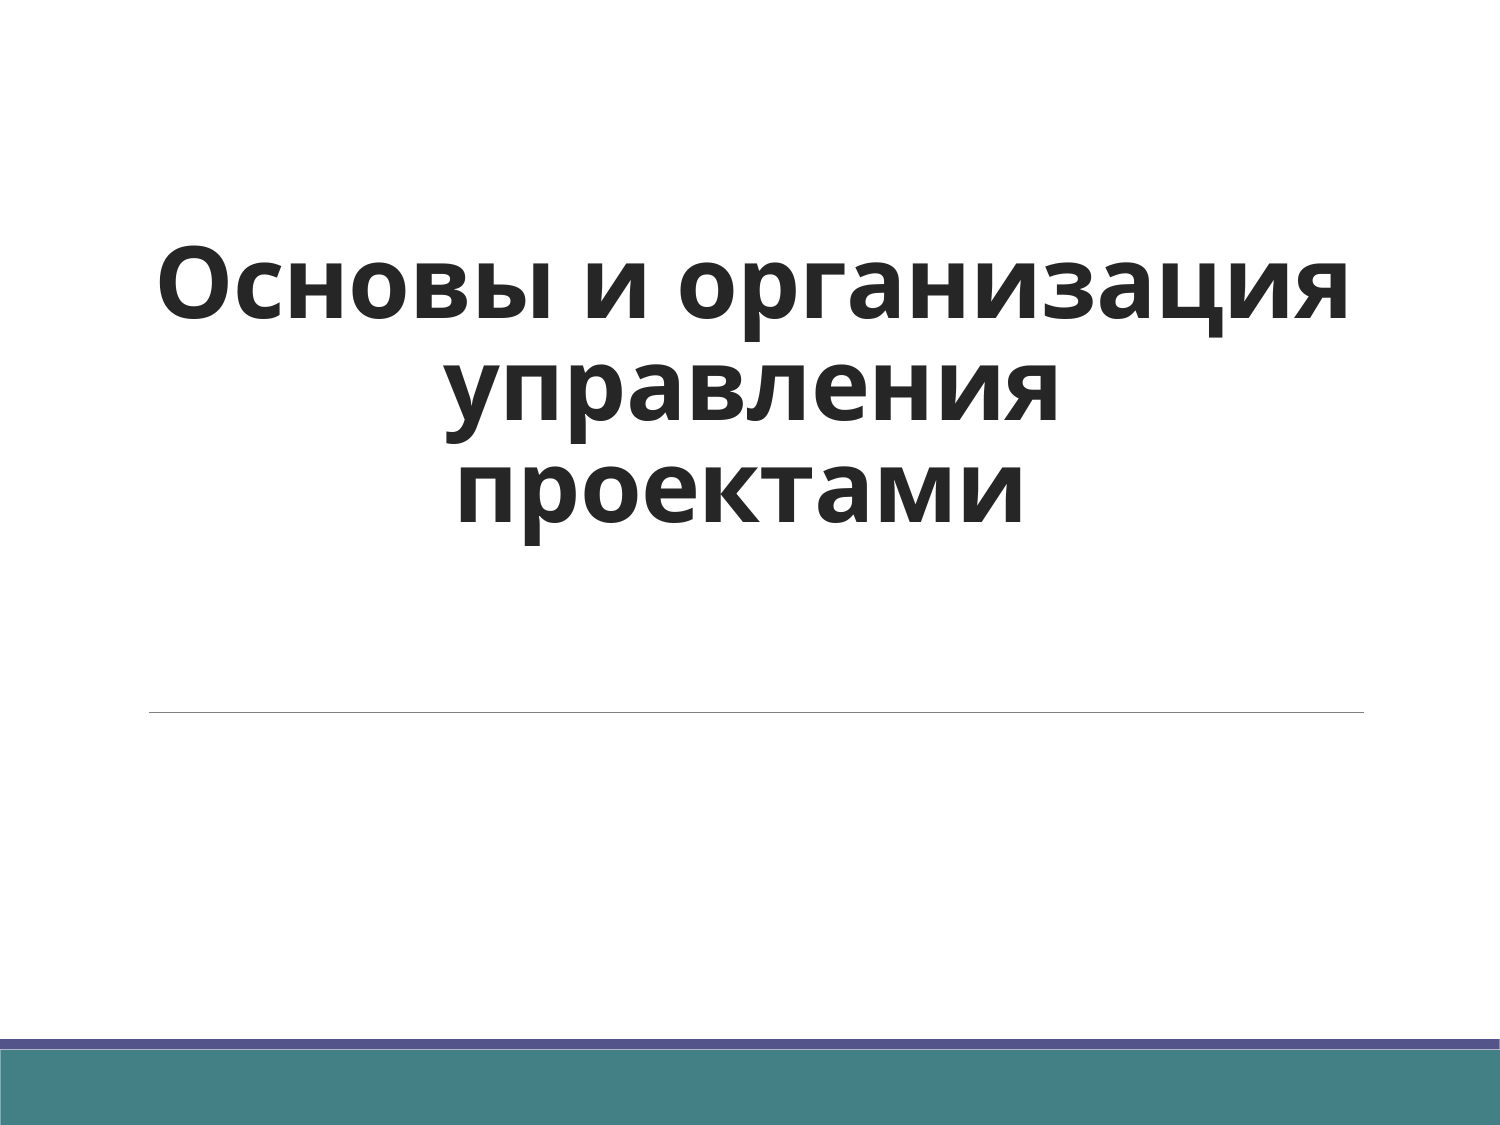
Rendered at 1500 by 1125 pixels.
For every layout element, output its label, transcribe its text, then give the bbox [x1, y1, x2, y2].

title Основы и организация управления проектами [135, 124, 1373, 551]
